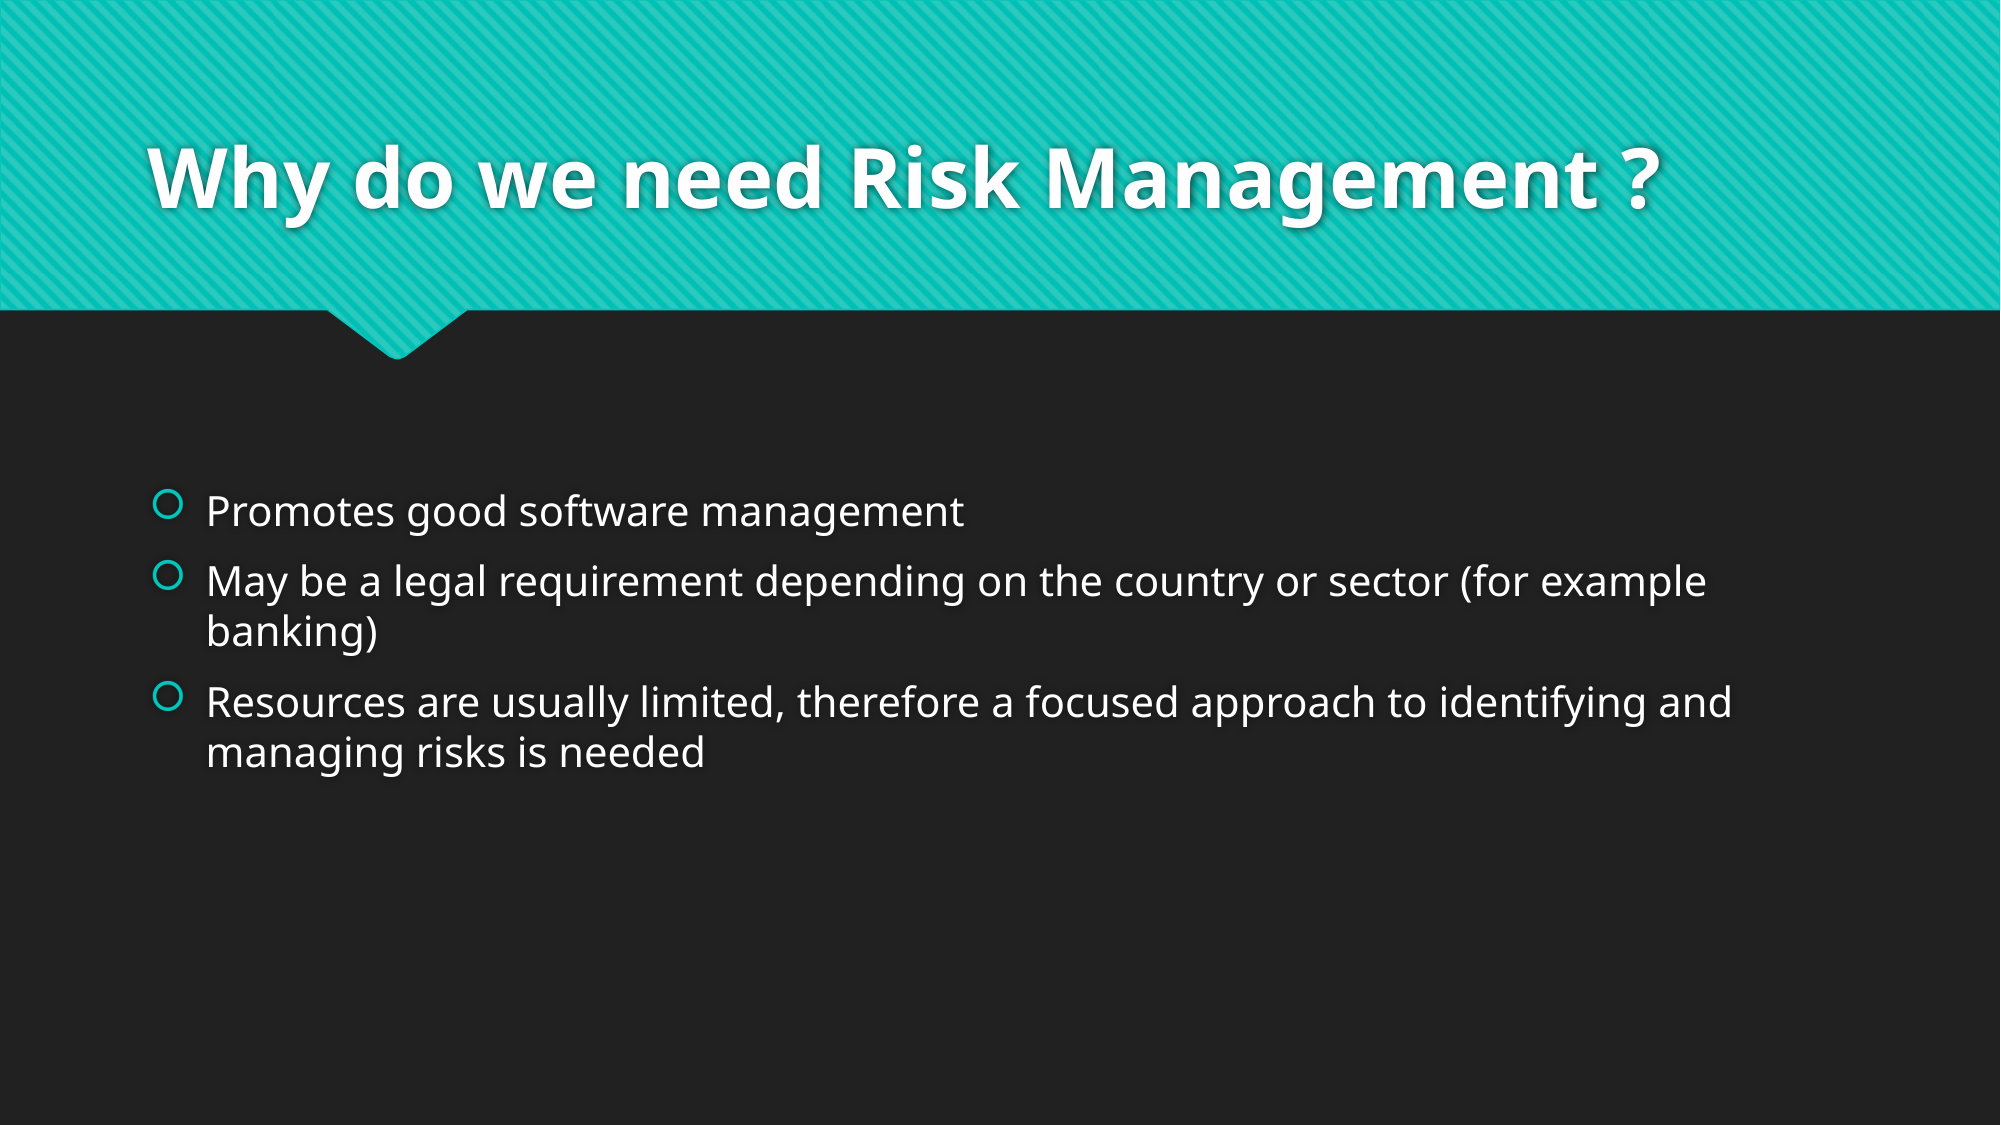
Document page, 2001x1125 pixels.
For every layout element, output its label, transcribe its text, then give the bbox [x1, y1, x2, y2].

title Why do we need Risk Management ? [132, 73, 1868, 233]
list Promotes good software management May be a legal requirement depending on the country or sector (for example banking) Resources are usually limited, therefore a focused approach to identifying and managing risks is needed [134, 364, 1866, 962]
